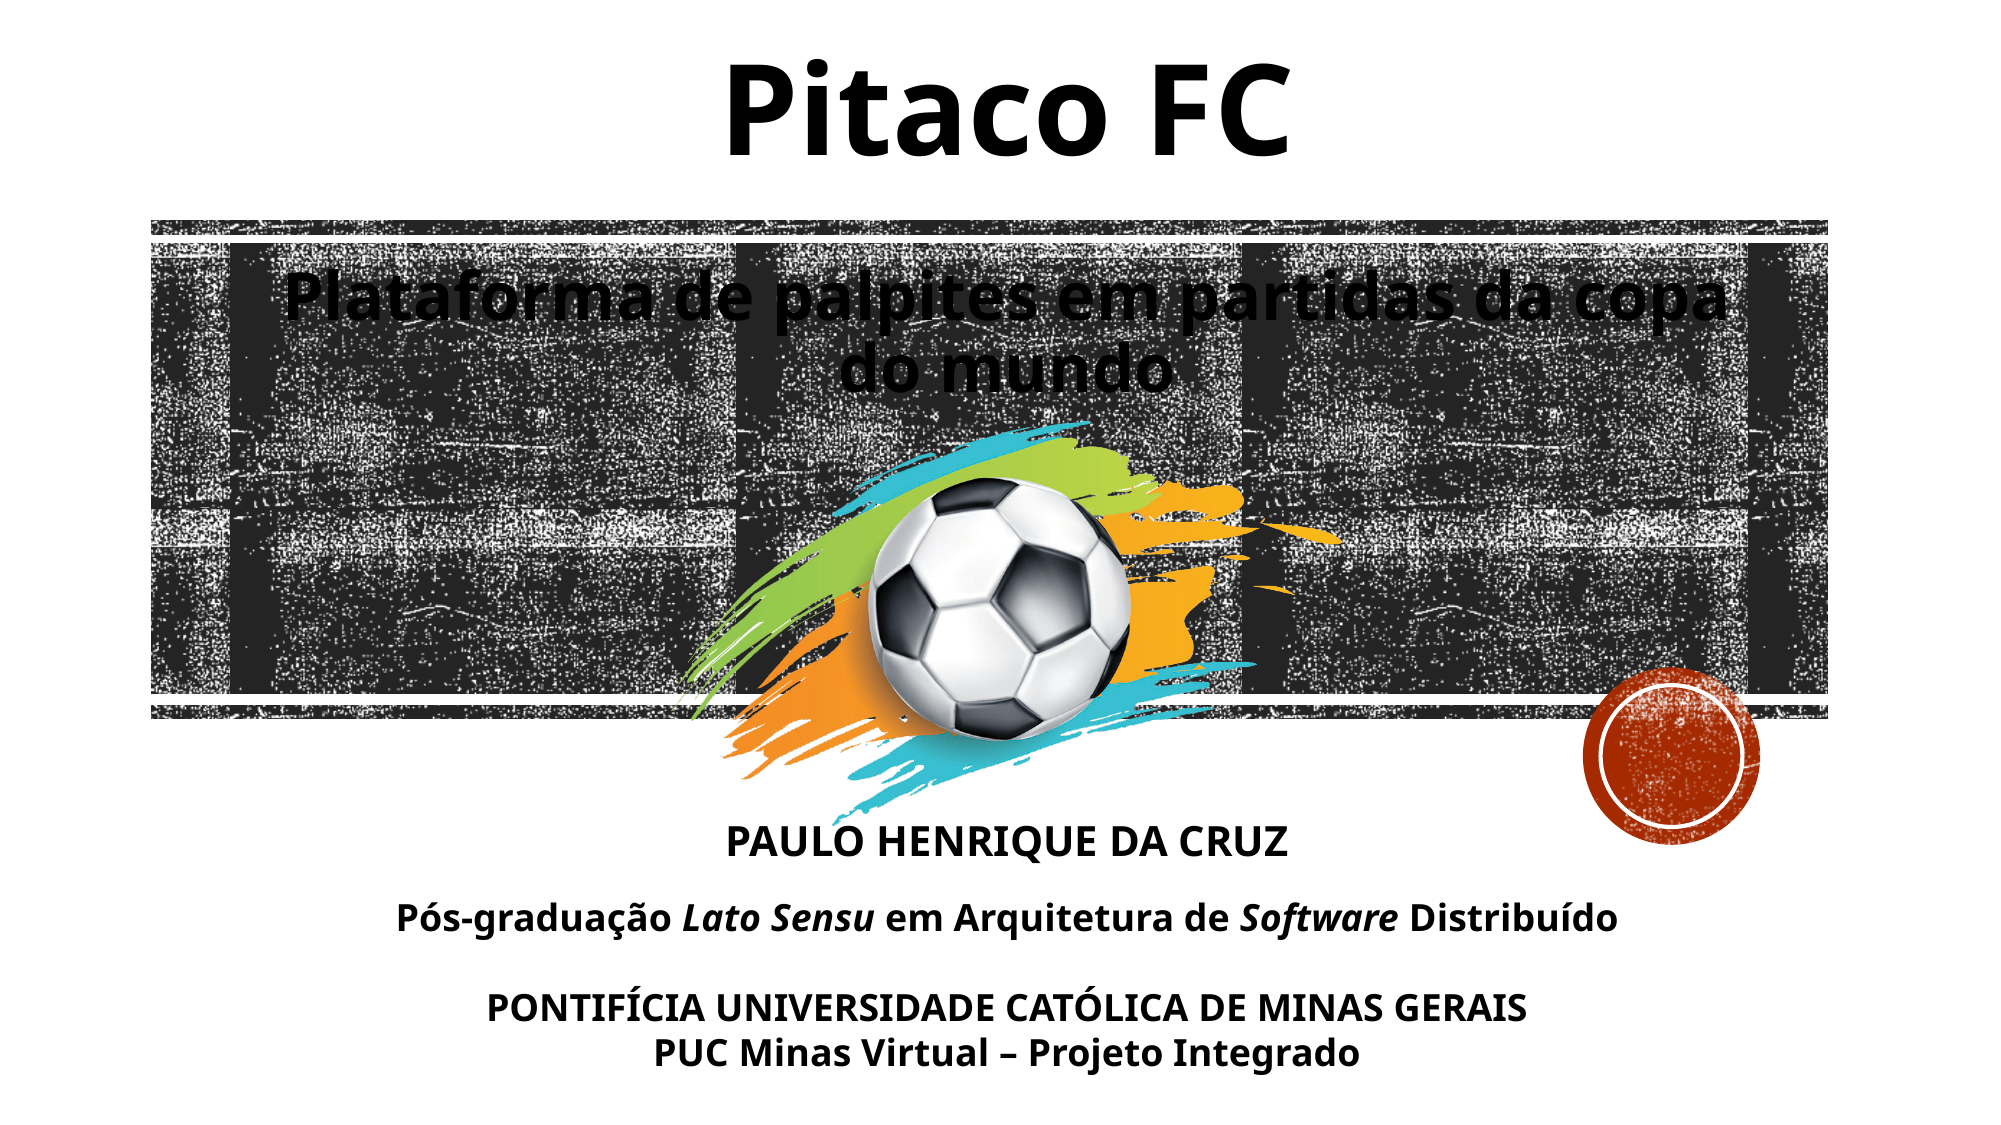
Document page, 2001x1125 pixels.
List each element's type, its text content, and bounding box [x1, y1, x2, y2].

text_box PAULO HENRIQUE DA CRUZ [710, 826, 1304, 872]
subtitle Plataforma de palpites em partidas da copa do mundo [224, 255, 1791, 422]
text_box Pós-graduação Lato Sensu em Arquitetura de Software Distribuído PONTIFÍCIA UNIVERSIDADE CATÓLICA DE MINAS GERAIS PUC Minas Virtual – Projeto Integrado [375, 886, 1639, 1082]
title Pitaco FC [687, 35, 1327, 202]
picture [671, 421, 1343, 826]
